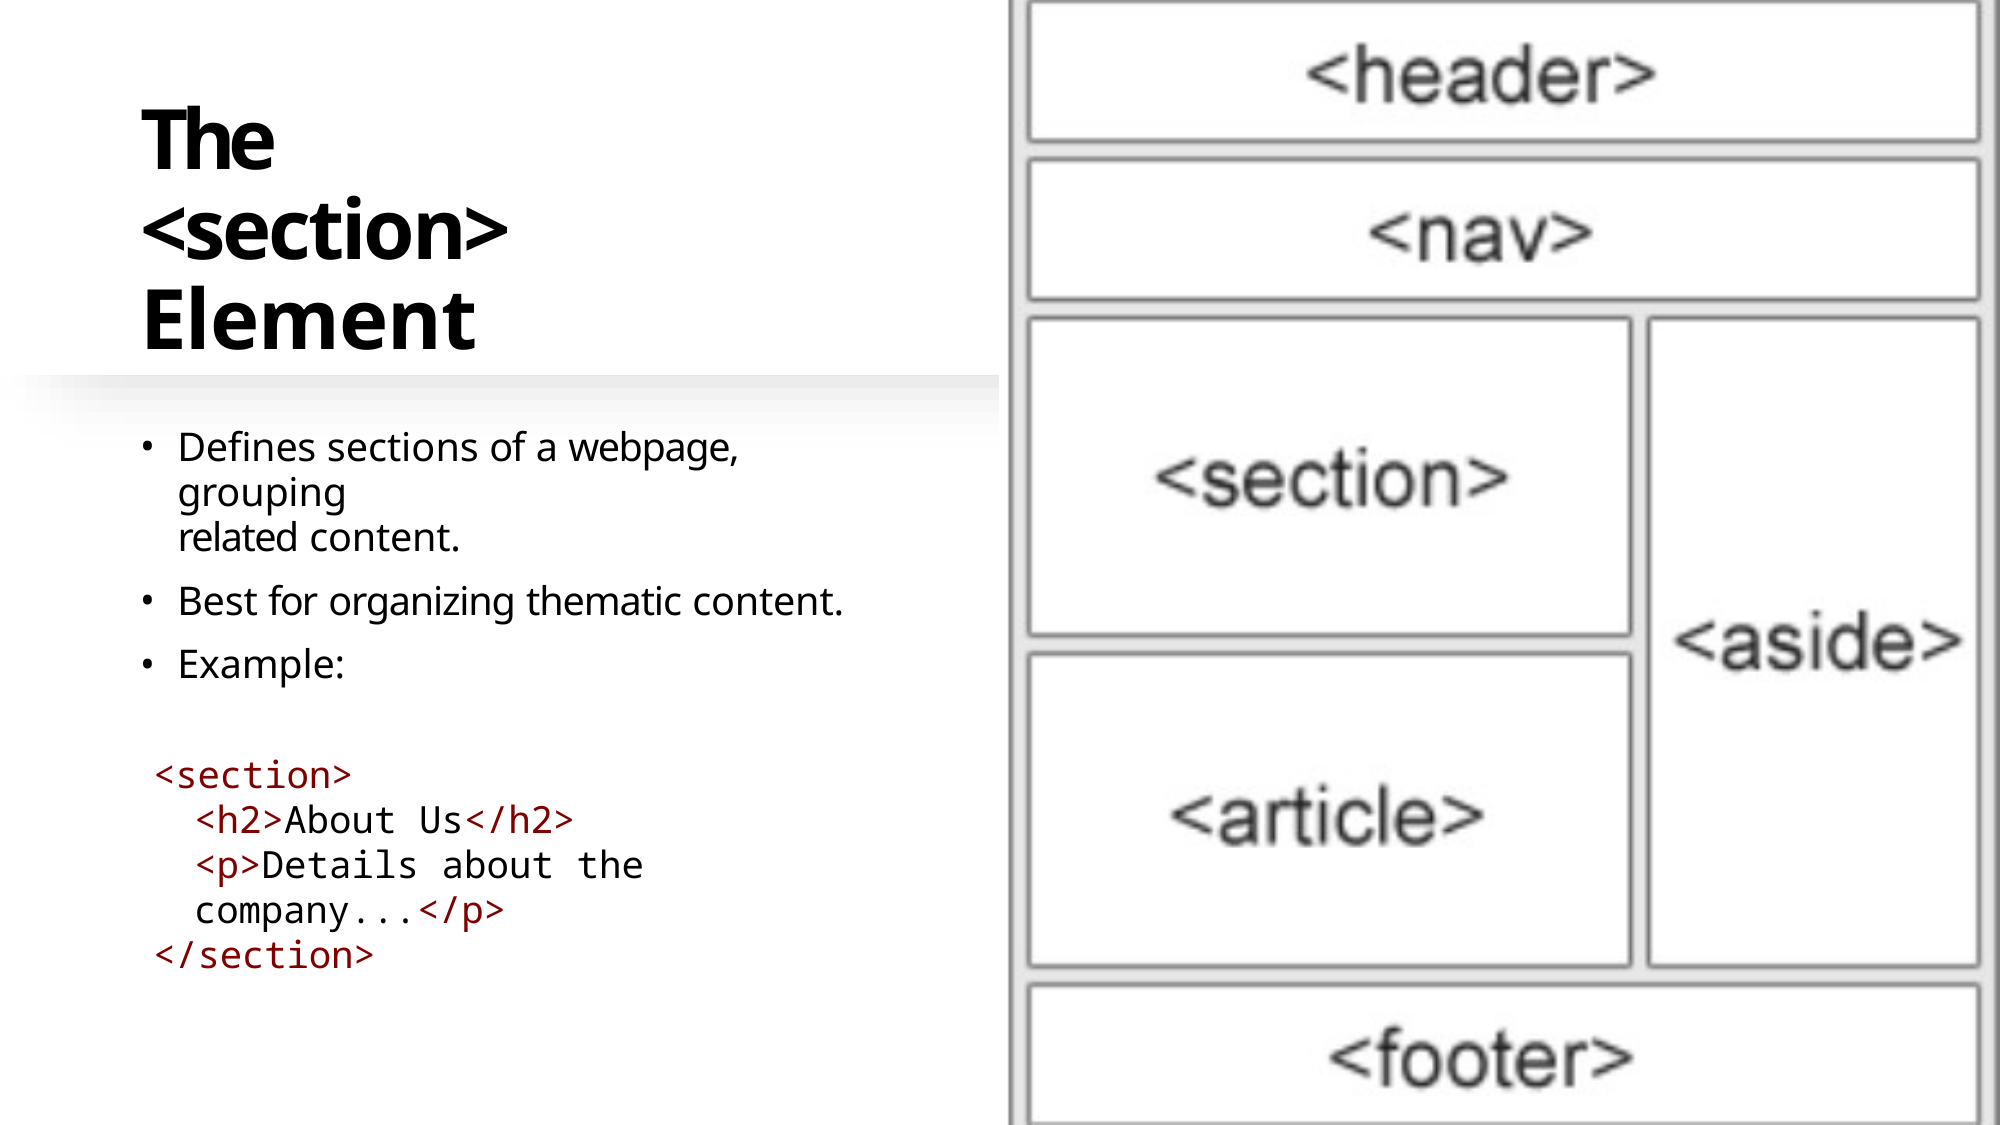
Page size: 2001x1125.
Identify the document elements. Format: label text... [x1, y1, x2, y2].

picture [999, 0, 2000, 1125]
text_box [0, 0, 997, 450]
text_box Defines sections of a webpage, grouping related content. Best for organizing thematic content. Example: <section> <h2>About Us</h2> <p>Details about the company...</p> </section> [137, 458, 917, 977]
